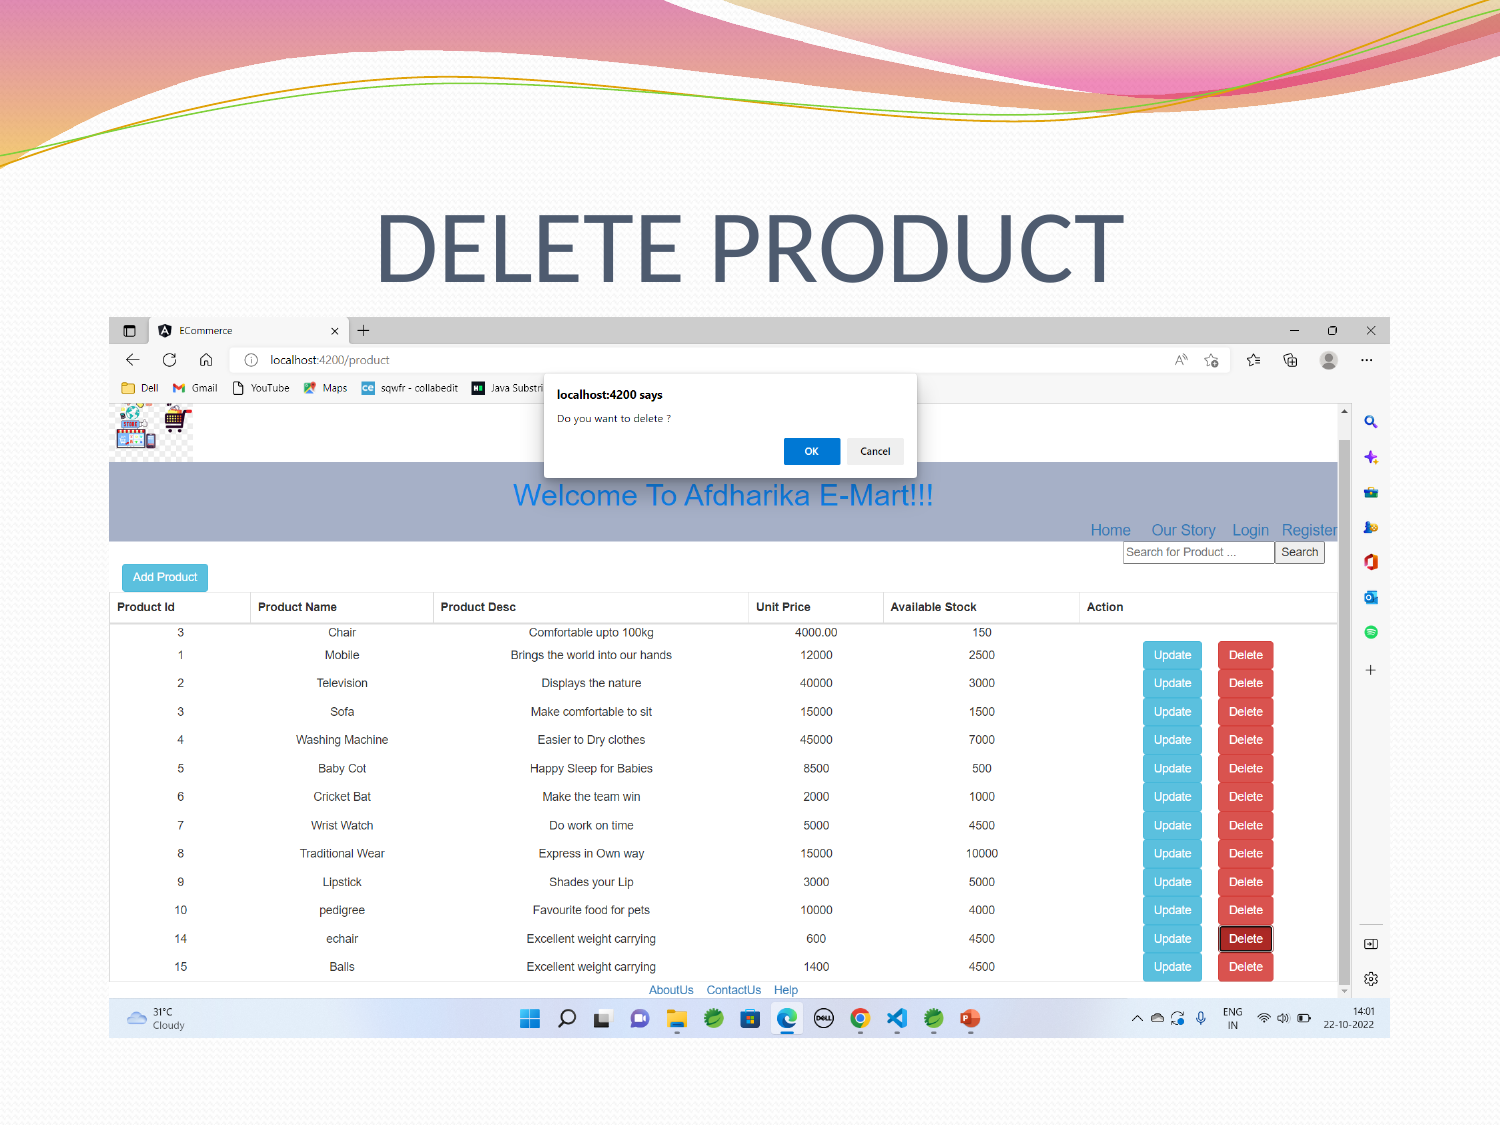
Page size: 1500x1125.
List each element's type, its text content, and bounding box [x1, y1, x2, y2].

title DELETE PRODUCT [75, 115, 1425, 303]
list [109, 317, 1391, 1038]
